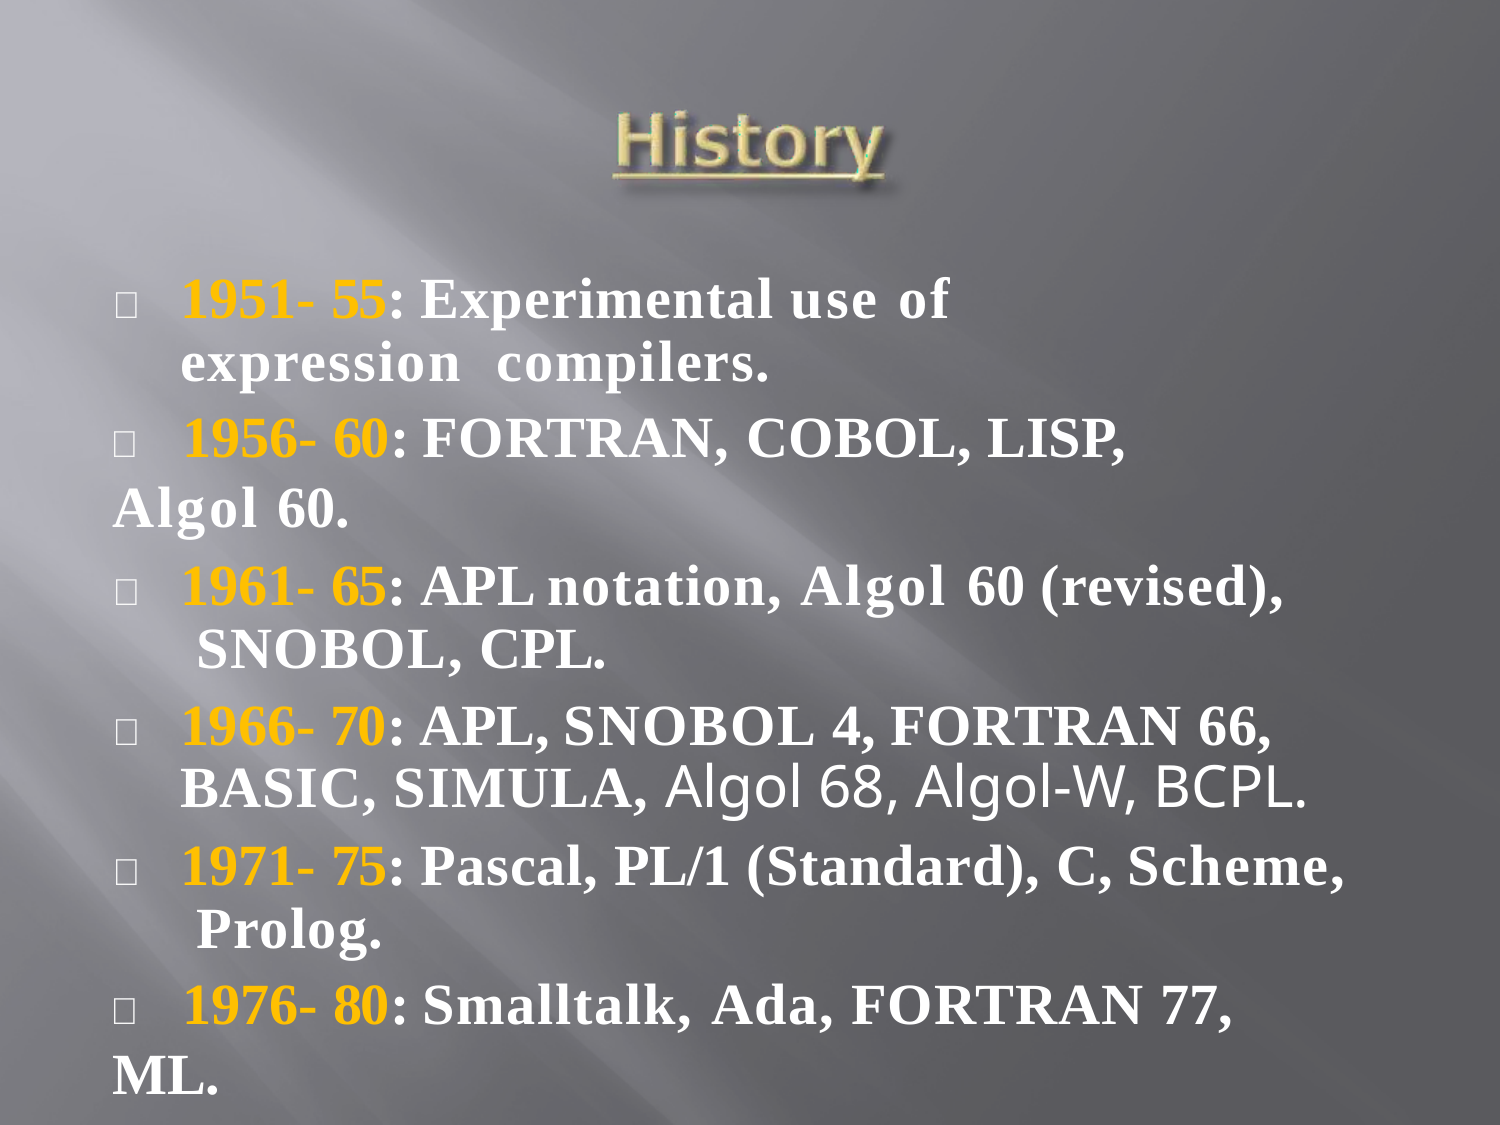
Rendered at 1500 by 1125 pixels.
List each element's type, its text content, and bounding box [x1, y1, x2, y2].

text_box [559, 62, 954, 214]
text_box  1951- 55: Experimental use of expression compilers.  1956- 60: FORTRAN, COBOL, LISP, Algol 60.  1961- 65: APL notation, Algol 60 (revised), SNOBOL, CPL.  1966- 70: APL, SNOBOL 4, FORTRAN 66, BASIC, SIMULA, Algol 68, Algol-W, BCPL.  1971- 75: Pascal, PL/1 (Standard), C, Scheme, Prolog.  1976- 80: Smalltalk, Ada, FORTRAN 77, ML. [110, 257, 1387, 1106]
